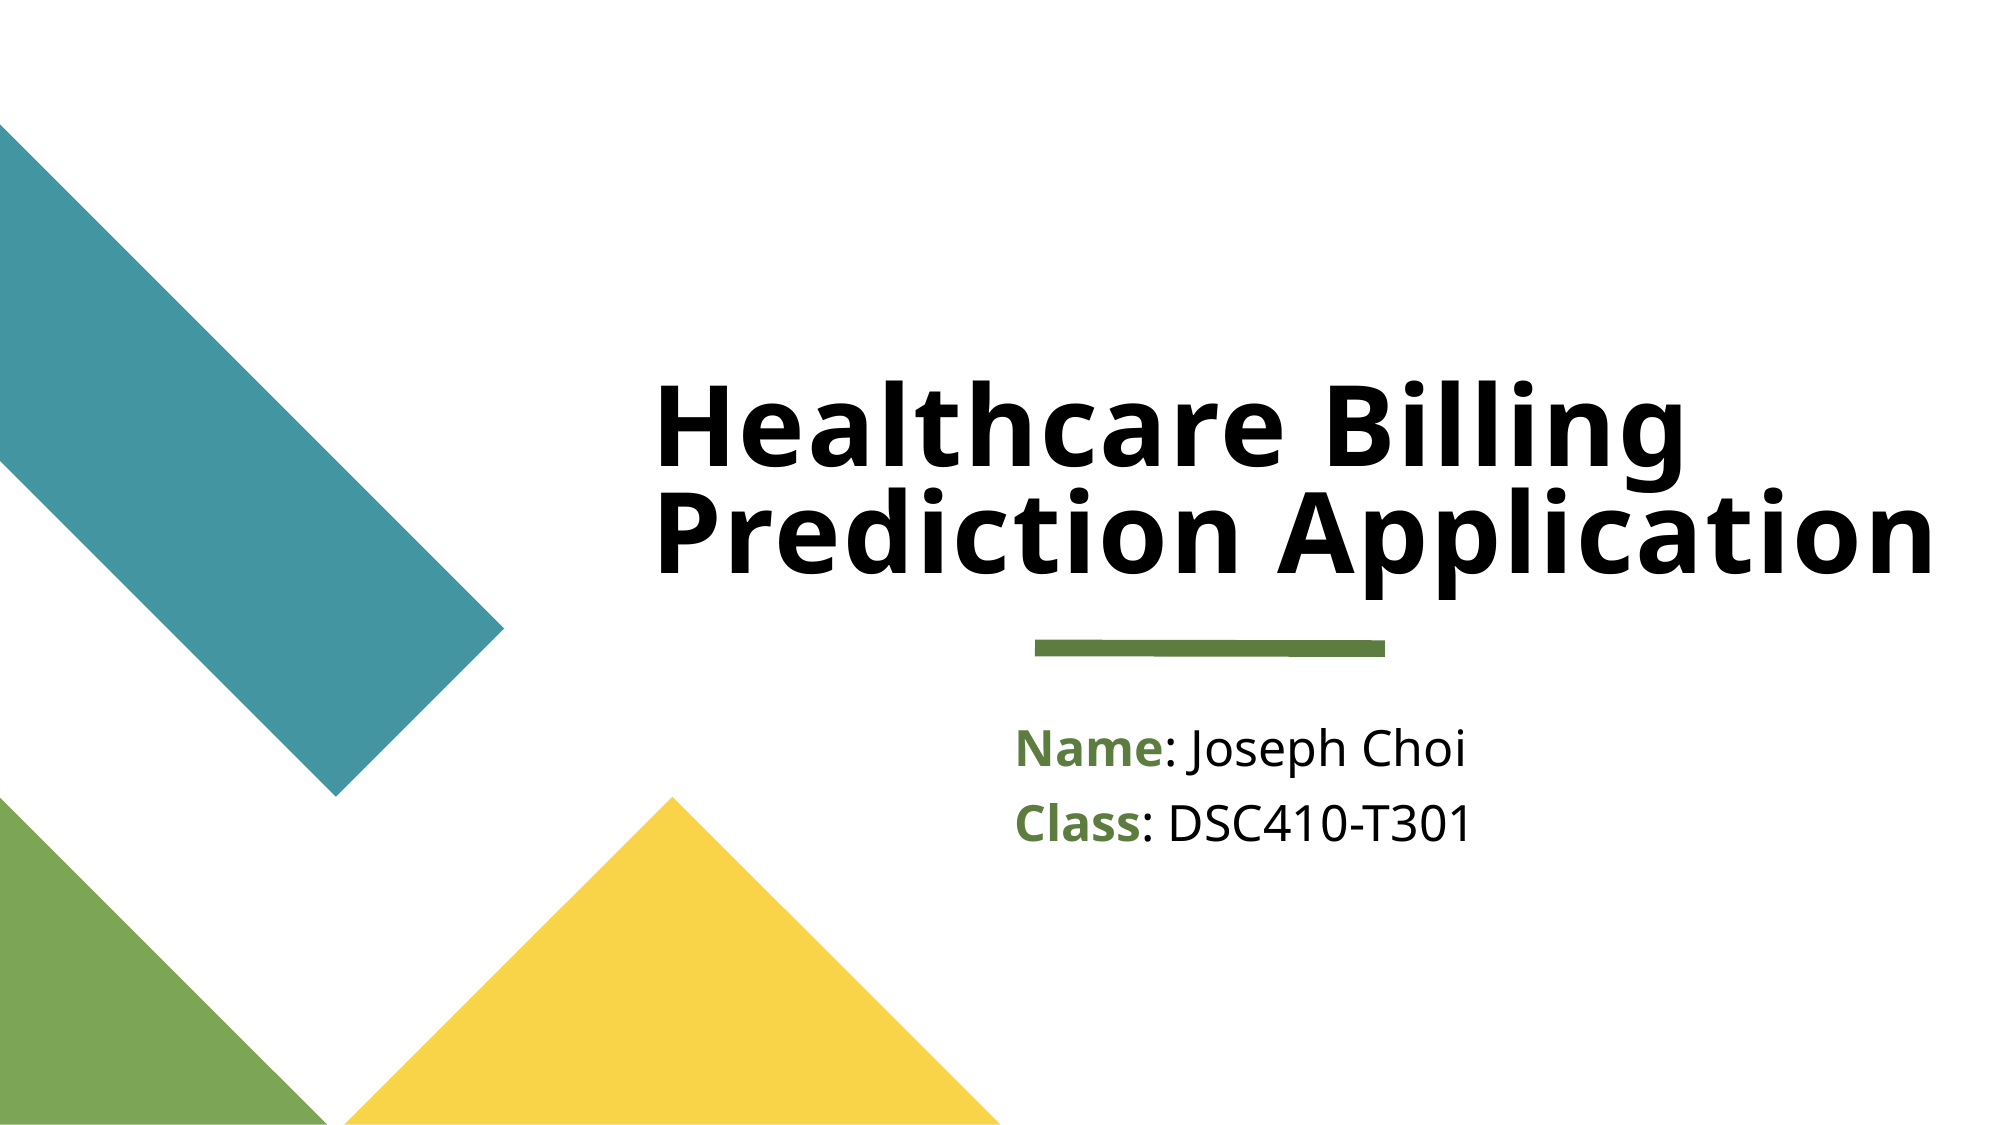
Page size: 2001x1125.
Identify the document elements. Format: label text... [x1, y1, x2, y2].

title Healthcare Billing Prediction Application [650, 55, 1944, 596]
text_box Name: Joseph Choi Class: DSC410-T301 [999, 715, 1900, 857]
